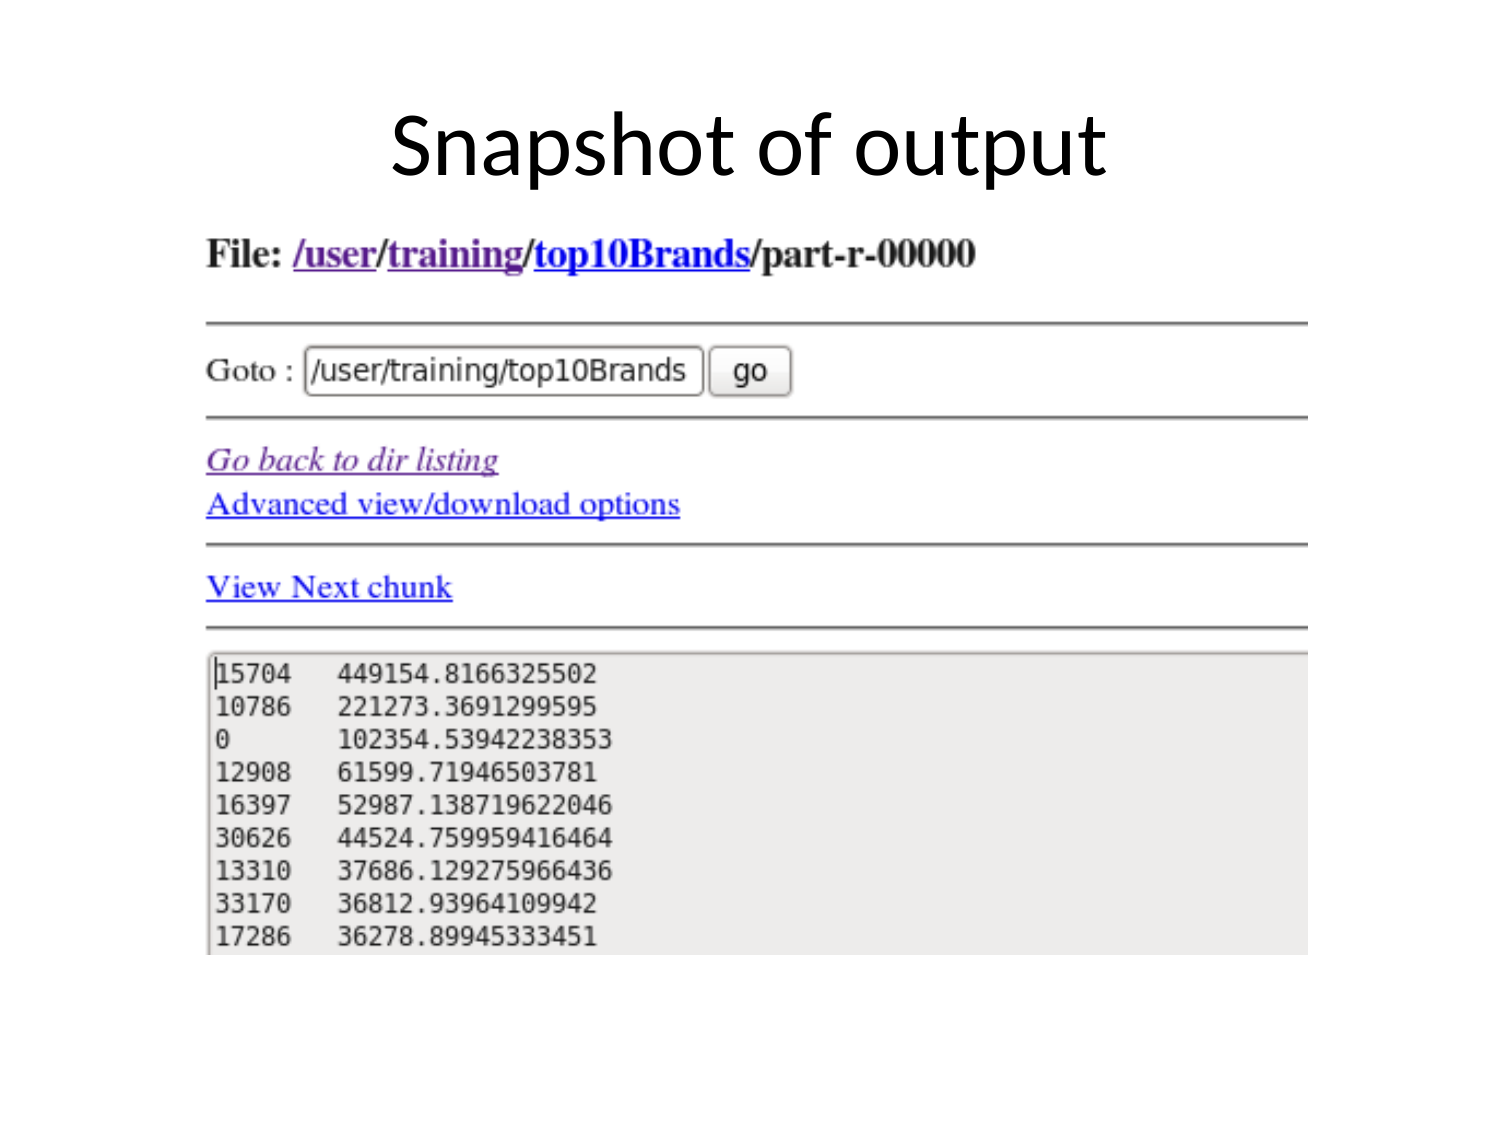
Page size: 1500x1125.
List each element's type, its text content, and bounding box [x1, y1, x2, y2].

picture [199, 224, 1308, 955]
title Snapshot of output [75, 45, 1425, 233]
